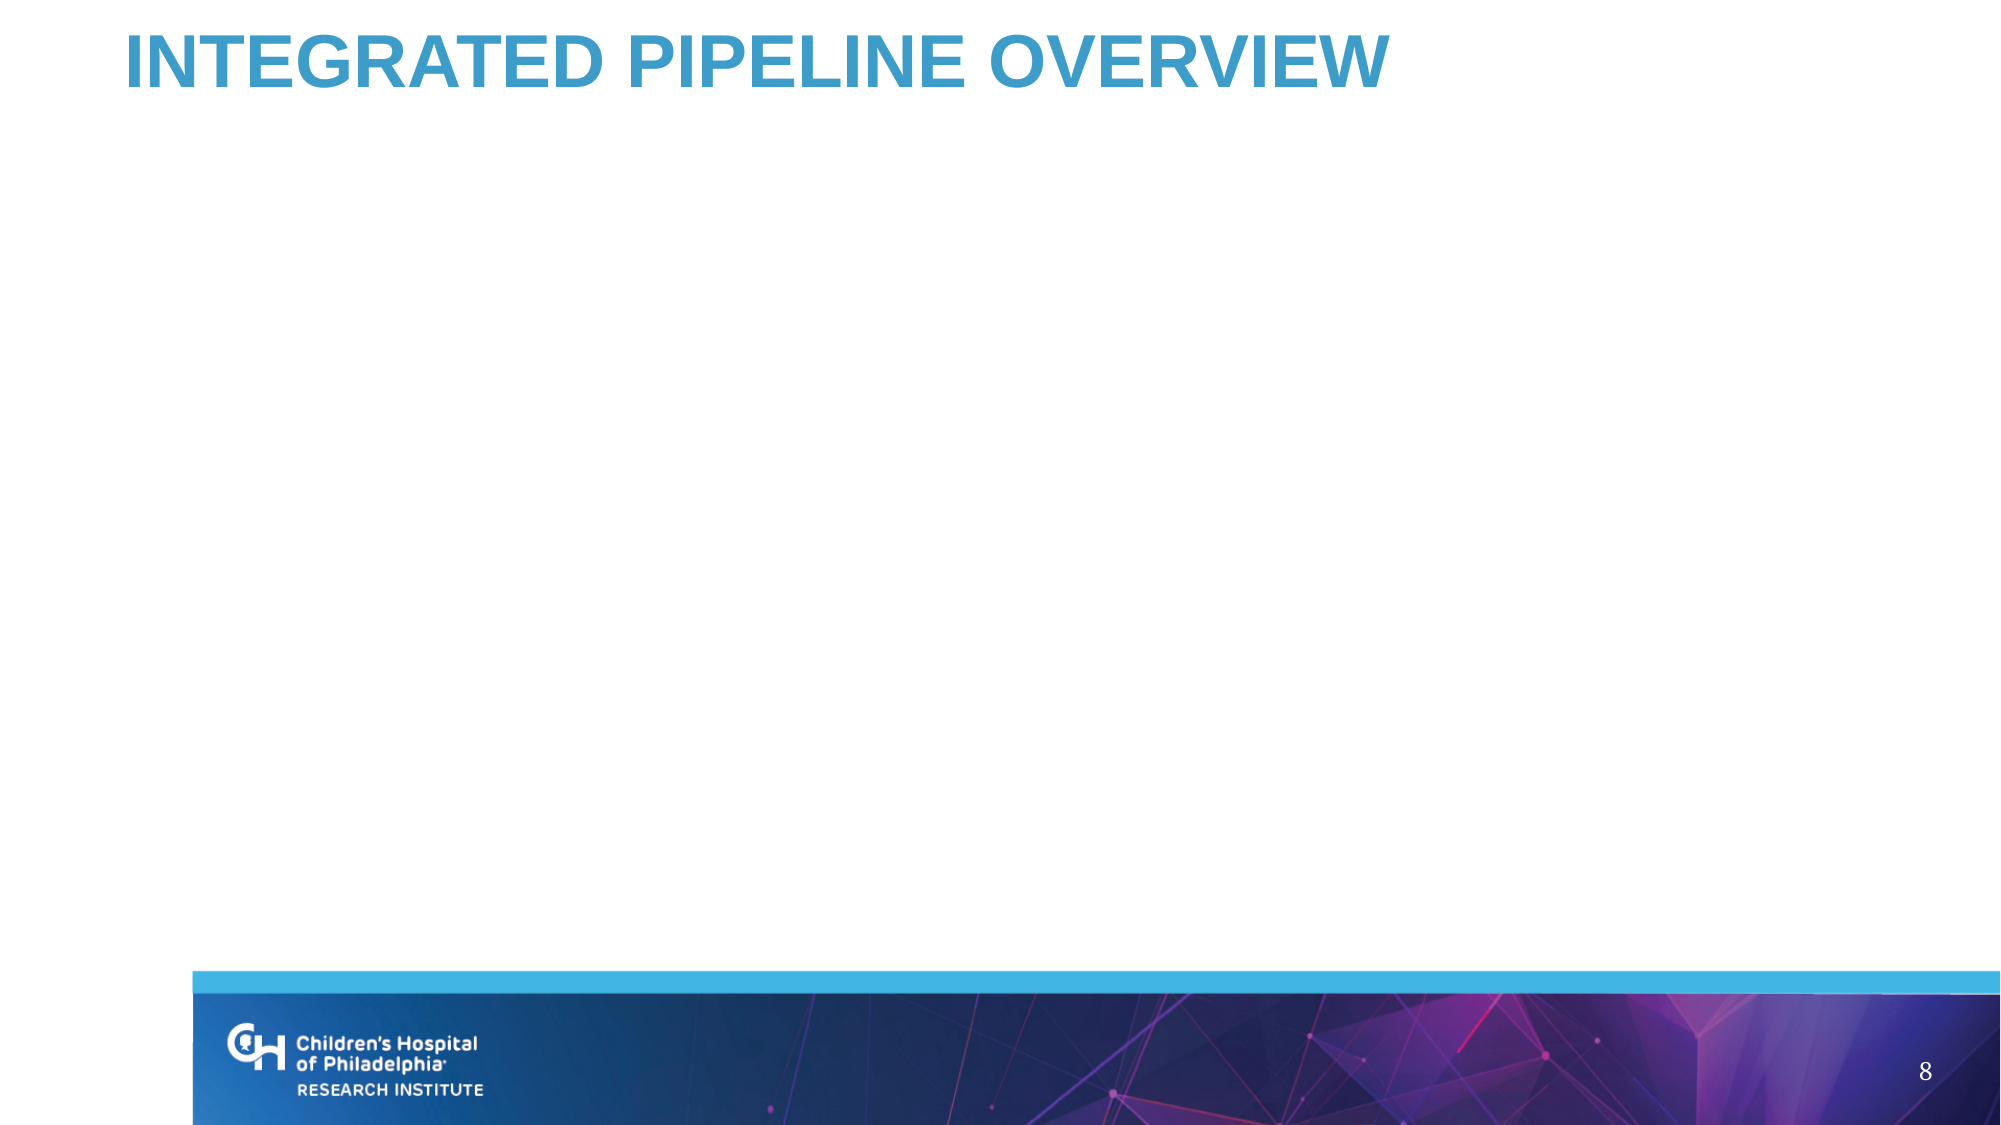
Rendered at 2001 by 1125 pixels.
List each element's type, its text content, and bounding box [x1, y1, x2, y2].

picture [0, 0, 2001, 1125]
title Integrated Pipeline Overview [109, 11, 1933, 116]
slide_number 8 [1857, 1042, 1948, 1103]
